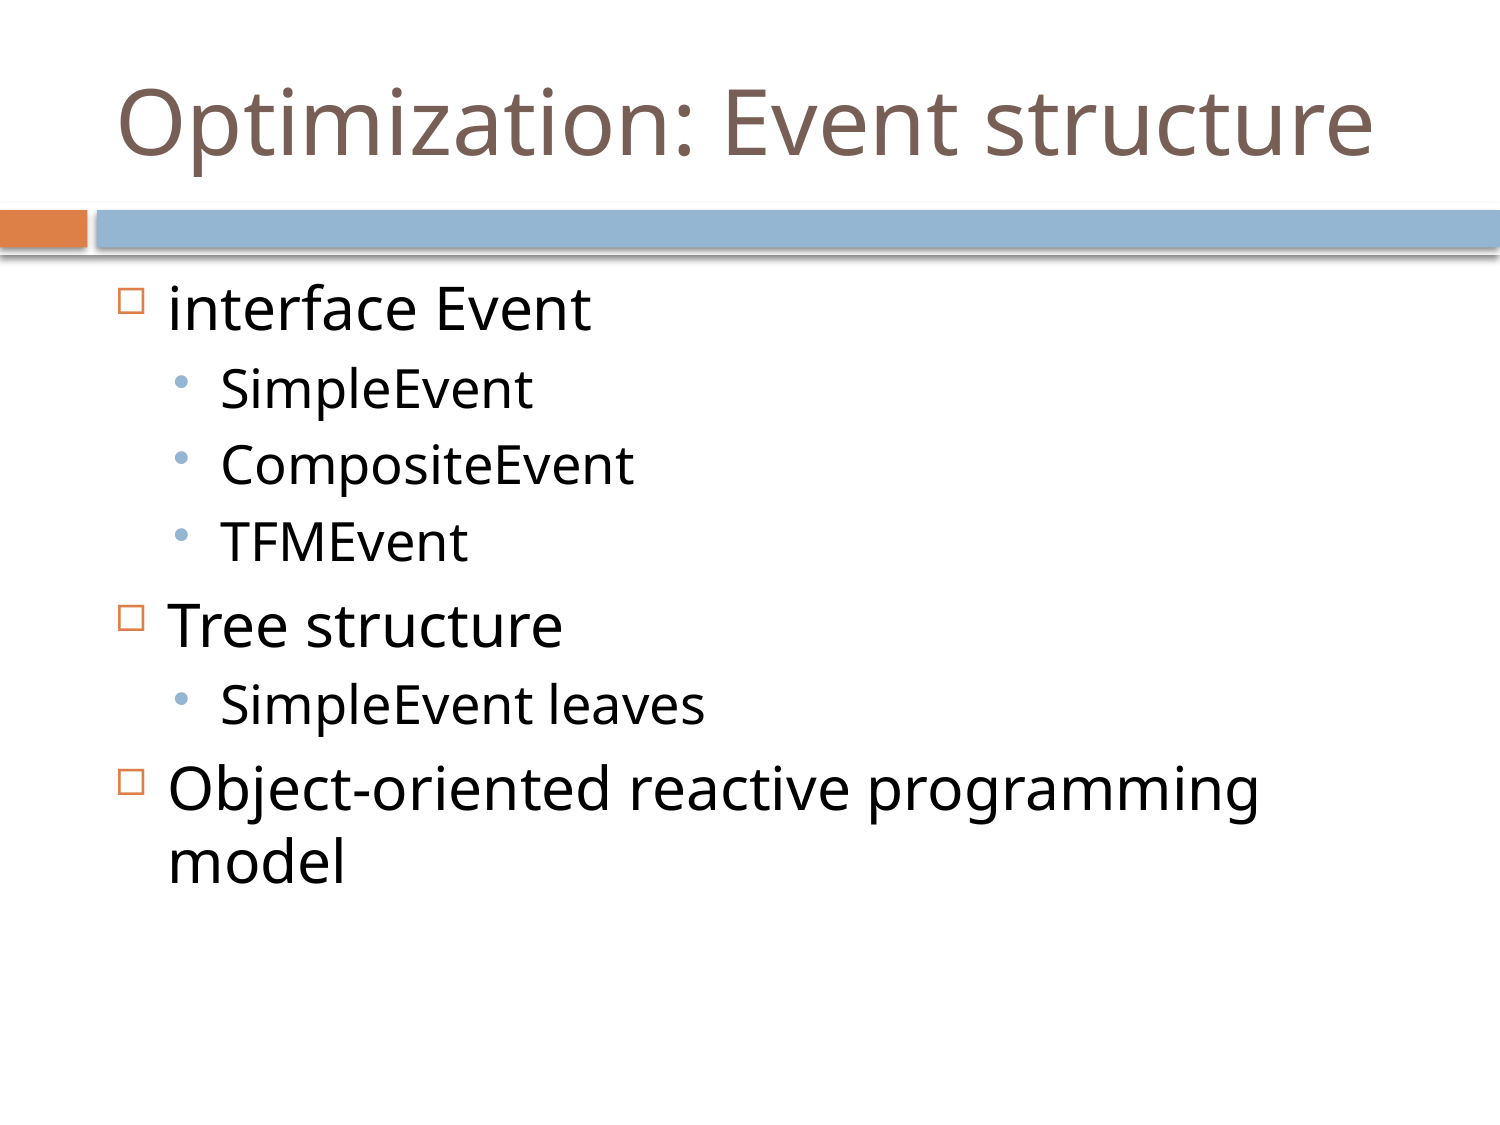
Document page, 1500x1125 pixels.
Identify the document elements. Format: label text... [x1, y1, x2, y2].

list interface Event SimpleEvent CompositeEvent TFMEvent Tree structure SimpleEvent leaves Object-oriented reactive programming model [100, 262, 1438, 1000]
title Optimization: Event structure [100, 37, 1438, 200]
